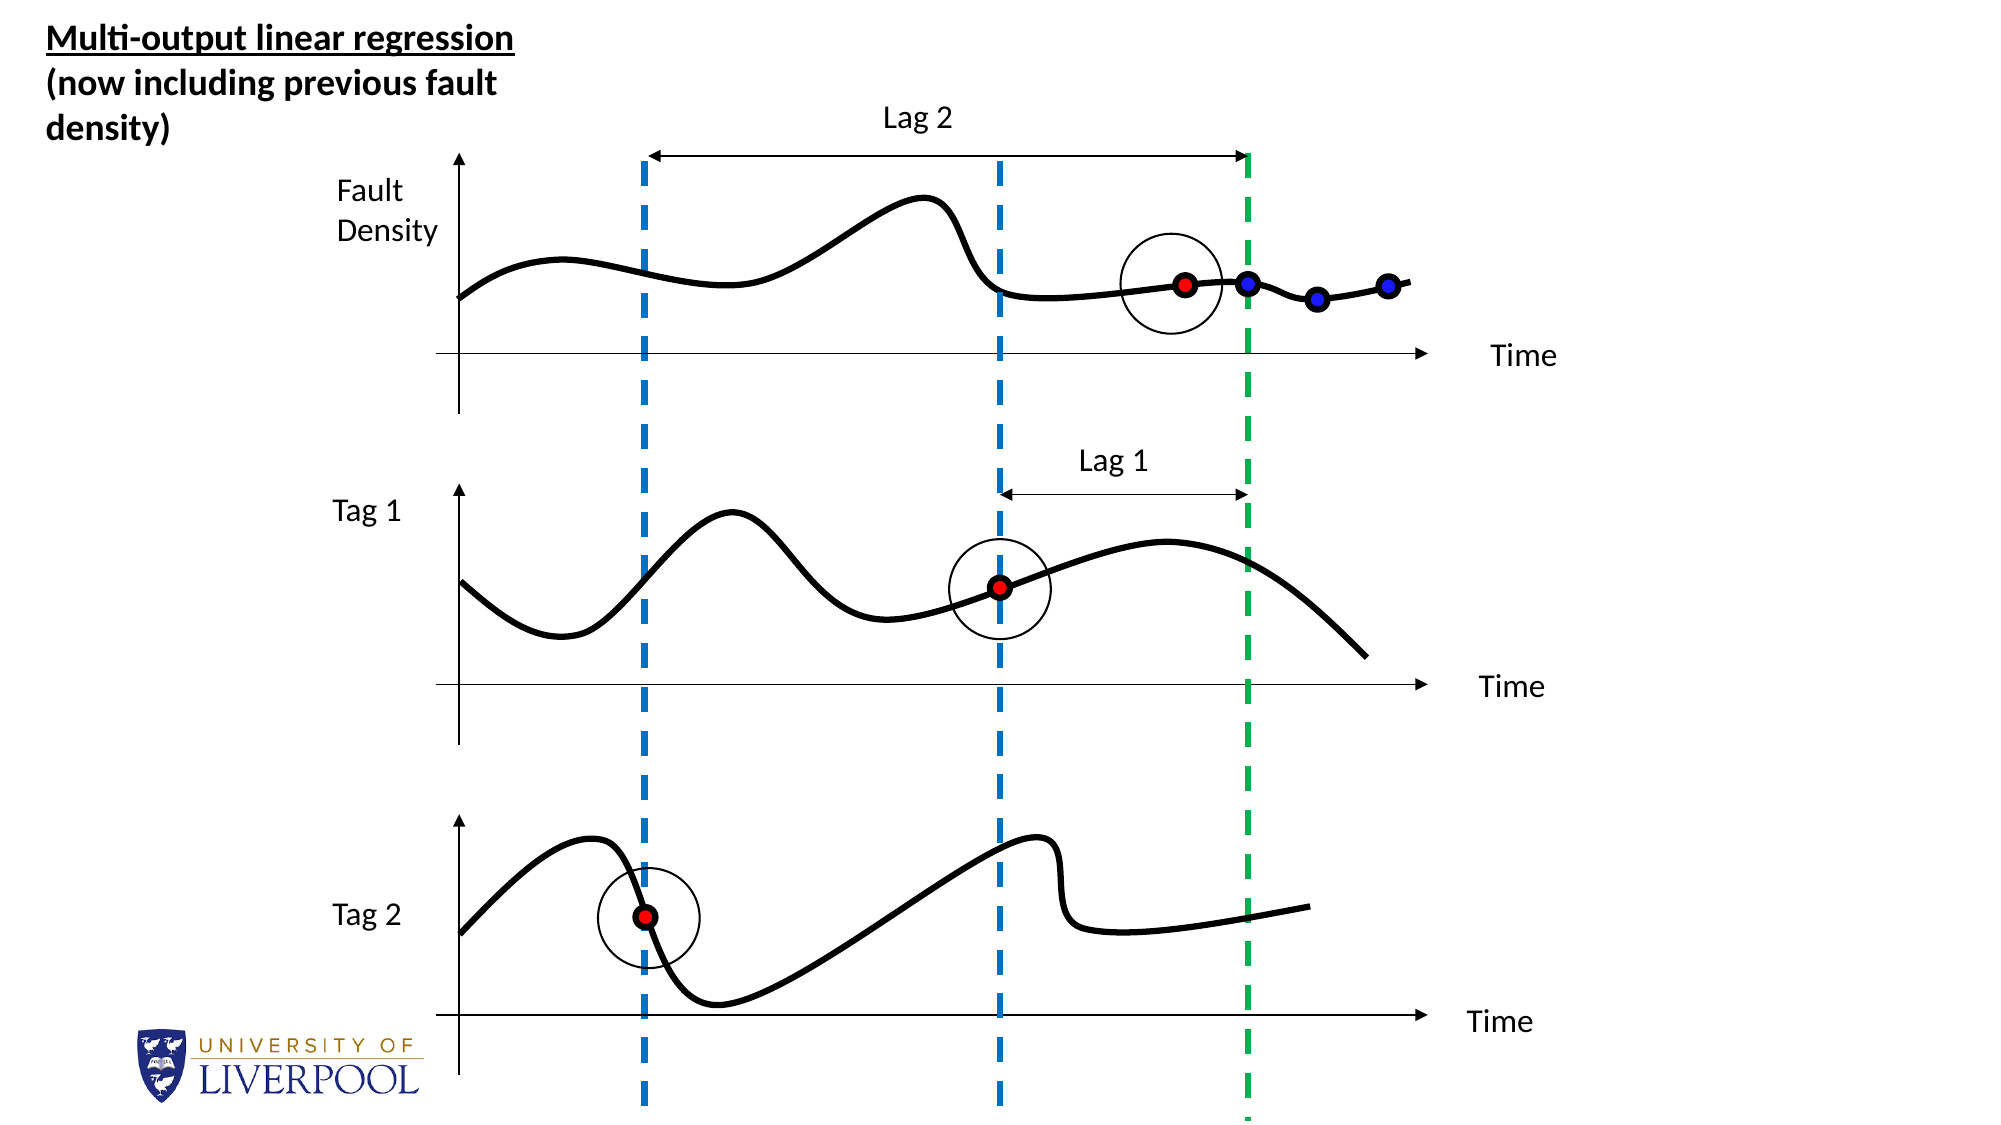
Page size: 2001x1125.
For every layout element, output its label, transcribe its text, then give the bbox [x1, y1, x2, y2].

text_box [667, 848, 999, 1006]
text_box Lag 1 [1064, 430, 1164, 485]
text_box [1001, 287, 1120, 299]
text_box Time [1463, 656, 1561, 712]
text_box [1378, 276, 1399, 297]
text_box [645, 512, 961, 624]
text_box [1001, 837, 1247, 933]
text_box [1238, 274, 1247, 294]
text_box [1119, 232, 1224, 335]
text_box [1224, 281, 1238, 286]
text_box [645, 197, 999, 296]
text_box [1249, 562, 1368, 658]
text_box [1249, 274, 1258, 294]
text_box [1249, 906, 1311, 918]
text_box Time [1475, 325, 1573, 381]
text_box Fault Density [322, 160, 454, 256]
text_box Time [1451, 991, 1549, 1046]
picture [137, 1029, 424, 1103]
text_box [1258, 282, 1379, 300]
text_box Tag 2 [317, 885, 417, 940]
text_box [1398, 281, 1411, 285]
text_box [1033, 541, 1247, 648]
text_box [1307, 289, 1328, 310]
text_box [948, 538, 999, 641]
text_box [645, 867, 701, 970]
text_box Lag 2 [868, 87, 969, 143]
text_box Tag 1 [317, 481, 417, 536]
text_box [1001, 538, 1052, 641]
text_box [460, 580, 644, 637]
text_box [460, 259, 644, 300]
text_box Multi-output linear regression (now including previous fault density) [30, 5, 557, 156]
text_box [460, 838, 630, 935]
text_box [596, 867, 644, 969]
